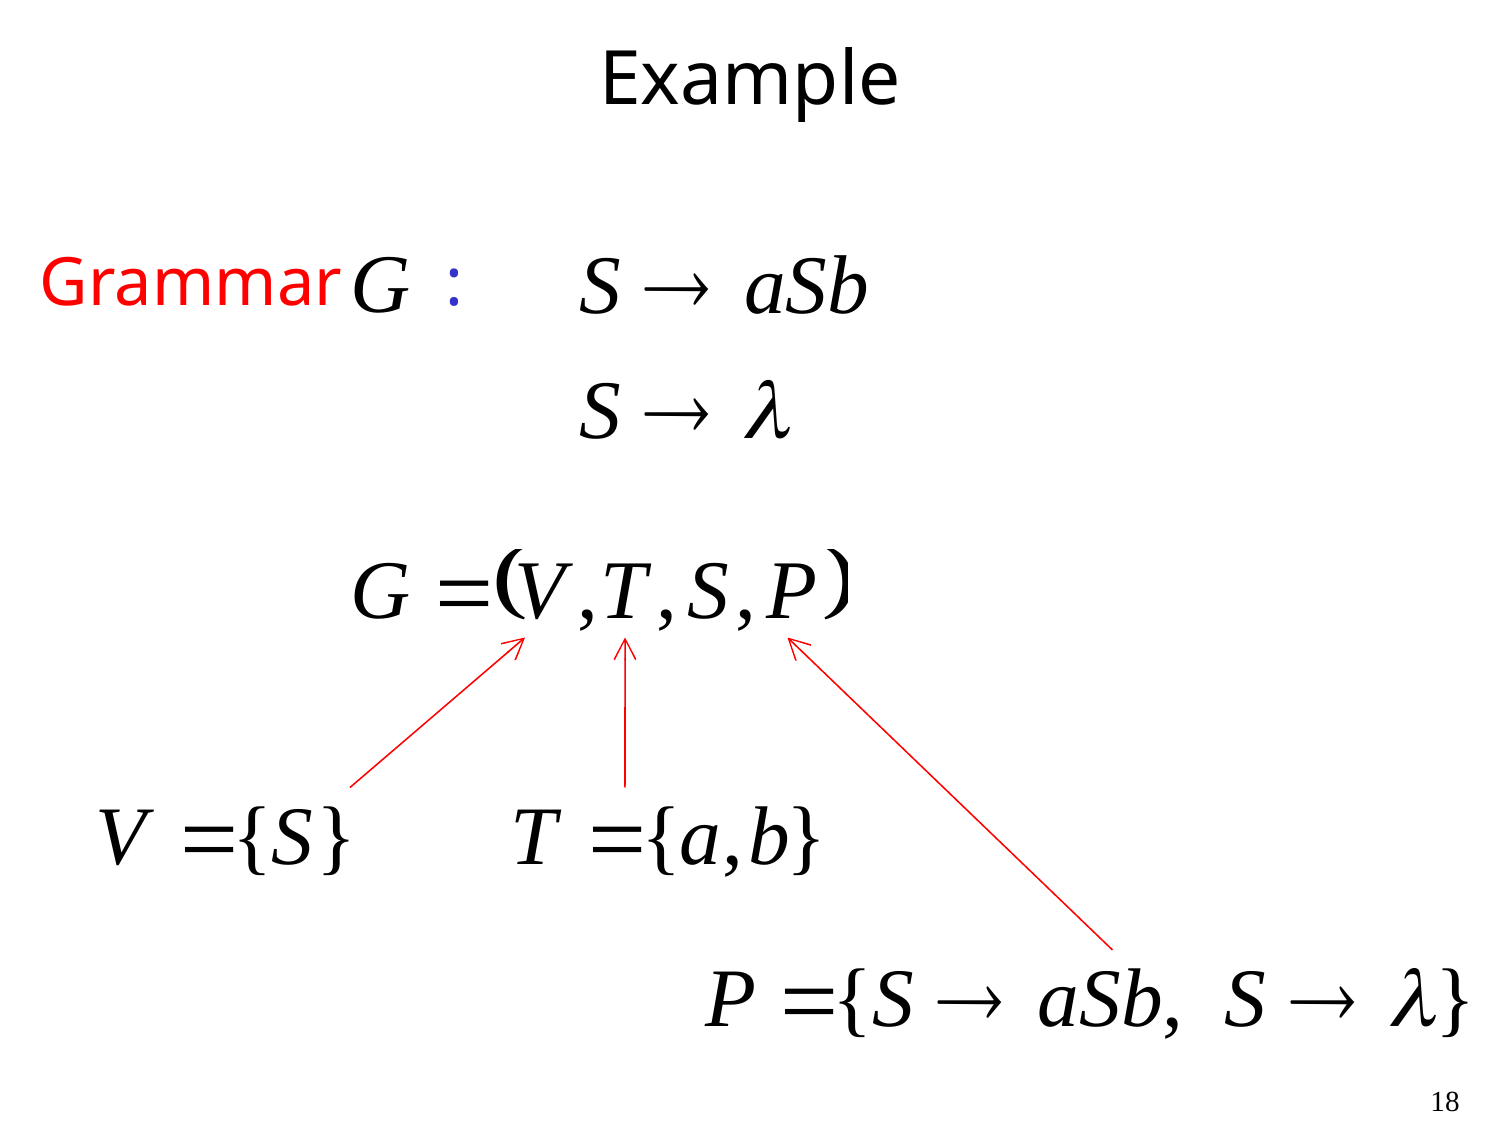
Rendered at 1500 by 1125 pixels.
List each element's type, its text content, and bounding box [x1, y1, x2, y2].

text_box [349, 249, 415, 319]
slide_number 18 [1162, 1074, 1476, 1125]
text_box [512, 799, 824, 888]
title Example [24, 24, 1476, 126]
list Grammar : [24, 137, 1476, 1038]
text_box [574, 249, 872, 446]
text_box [349, 549, 849, 642]
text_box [699, 962, 1472, 1053]
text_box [99, 799, 353, 888]
